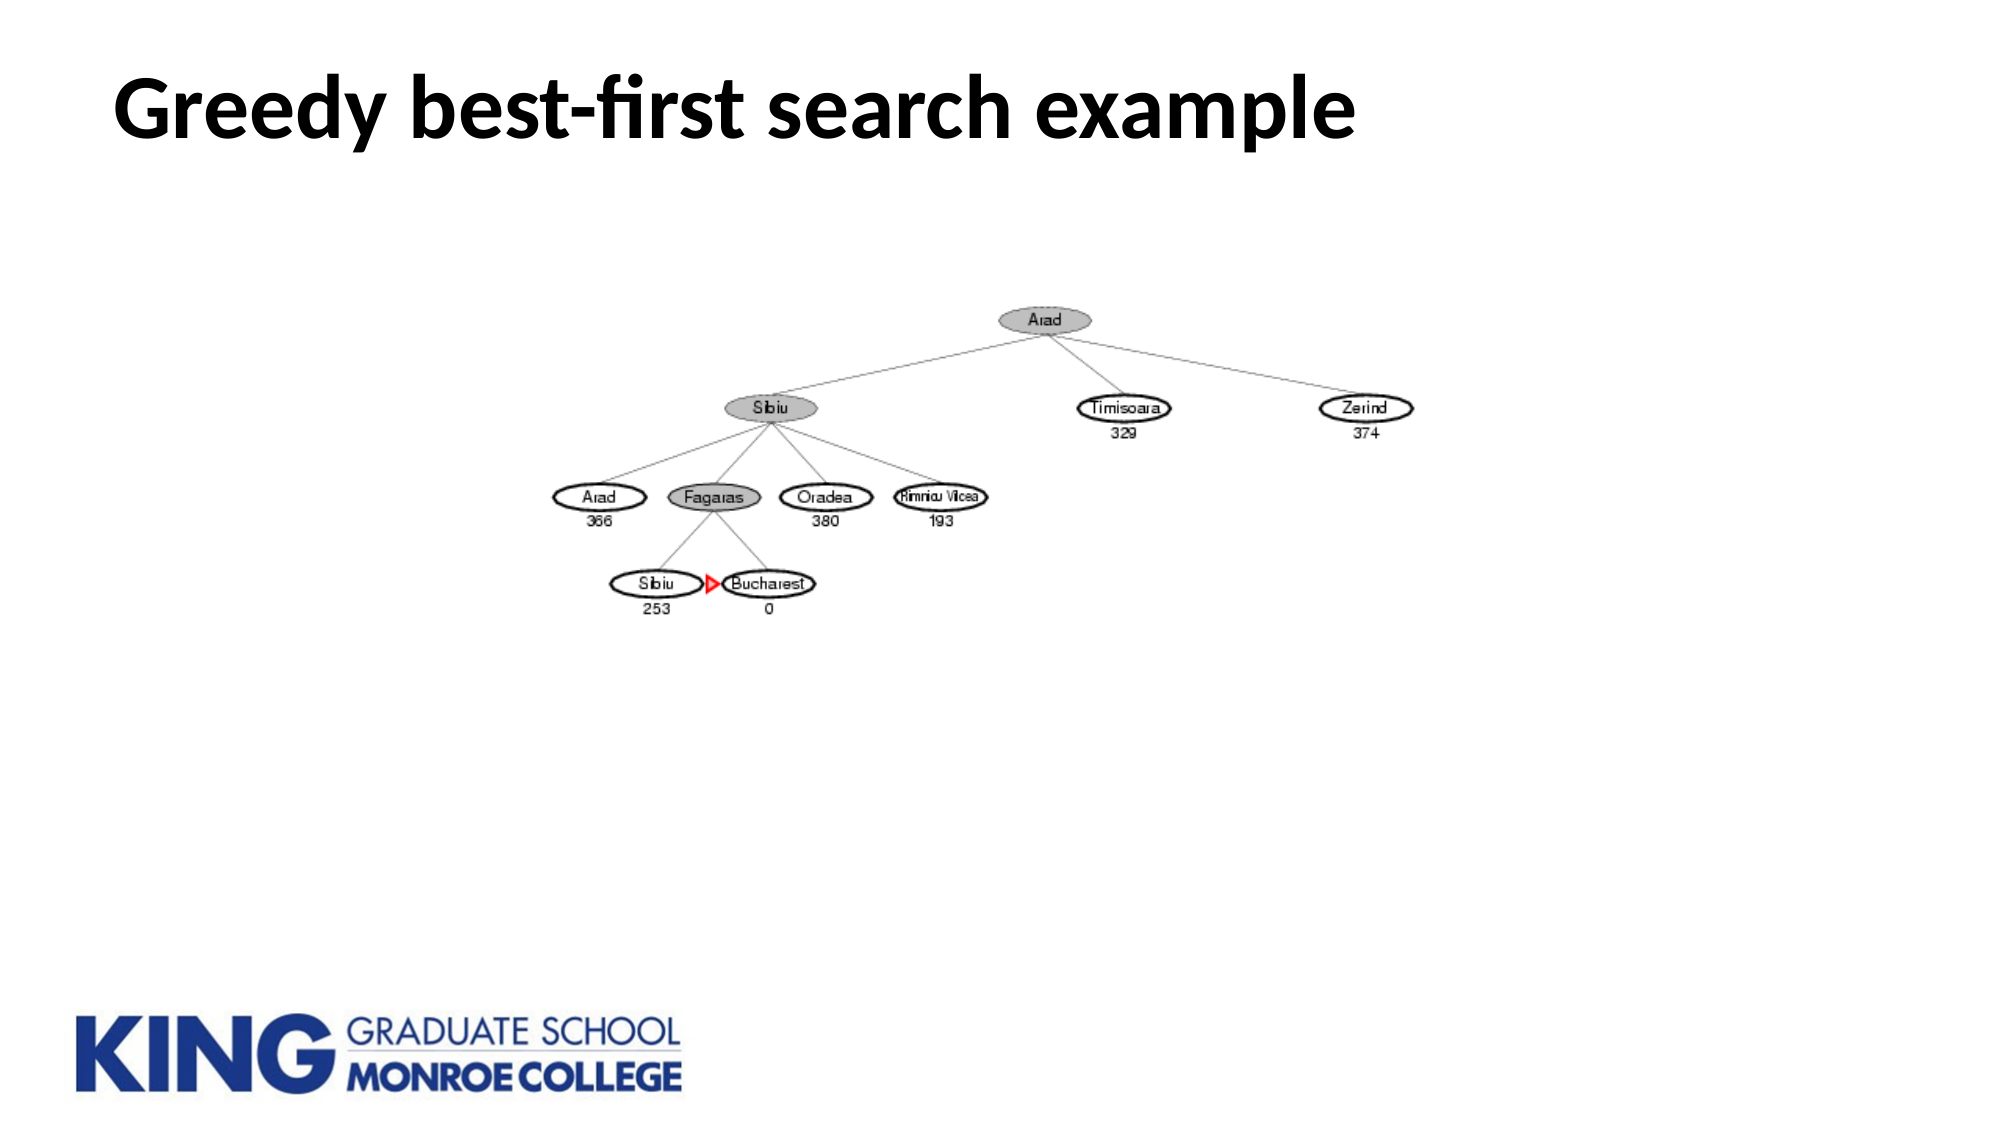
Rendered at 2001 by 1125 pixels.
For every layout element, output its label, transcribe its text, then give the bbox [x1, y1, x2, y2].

title Greedy best-first search example [98, 32, 1902, 185]
picture [54, 1004, 709, 1103]
picture [537, 299, 1435, 627]
